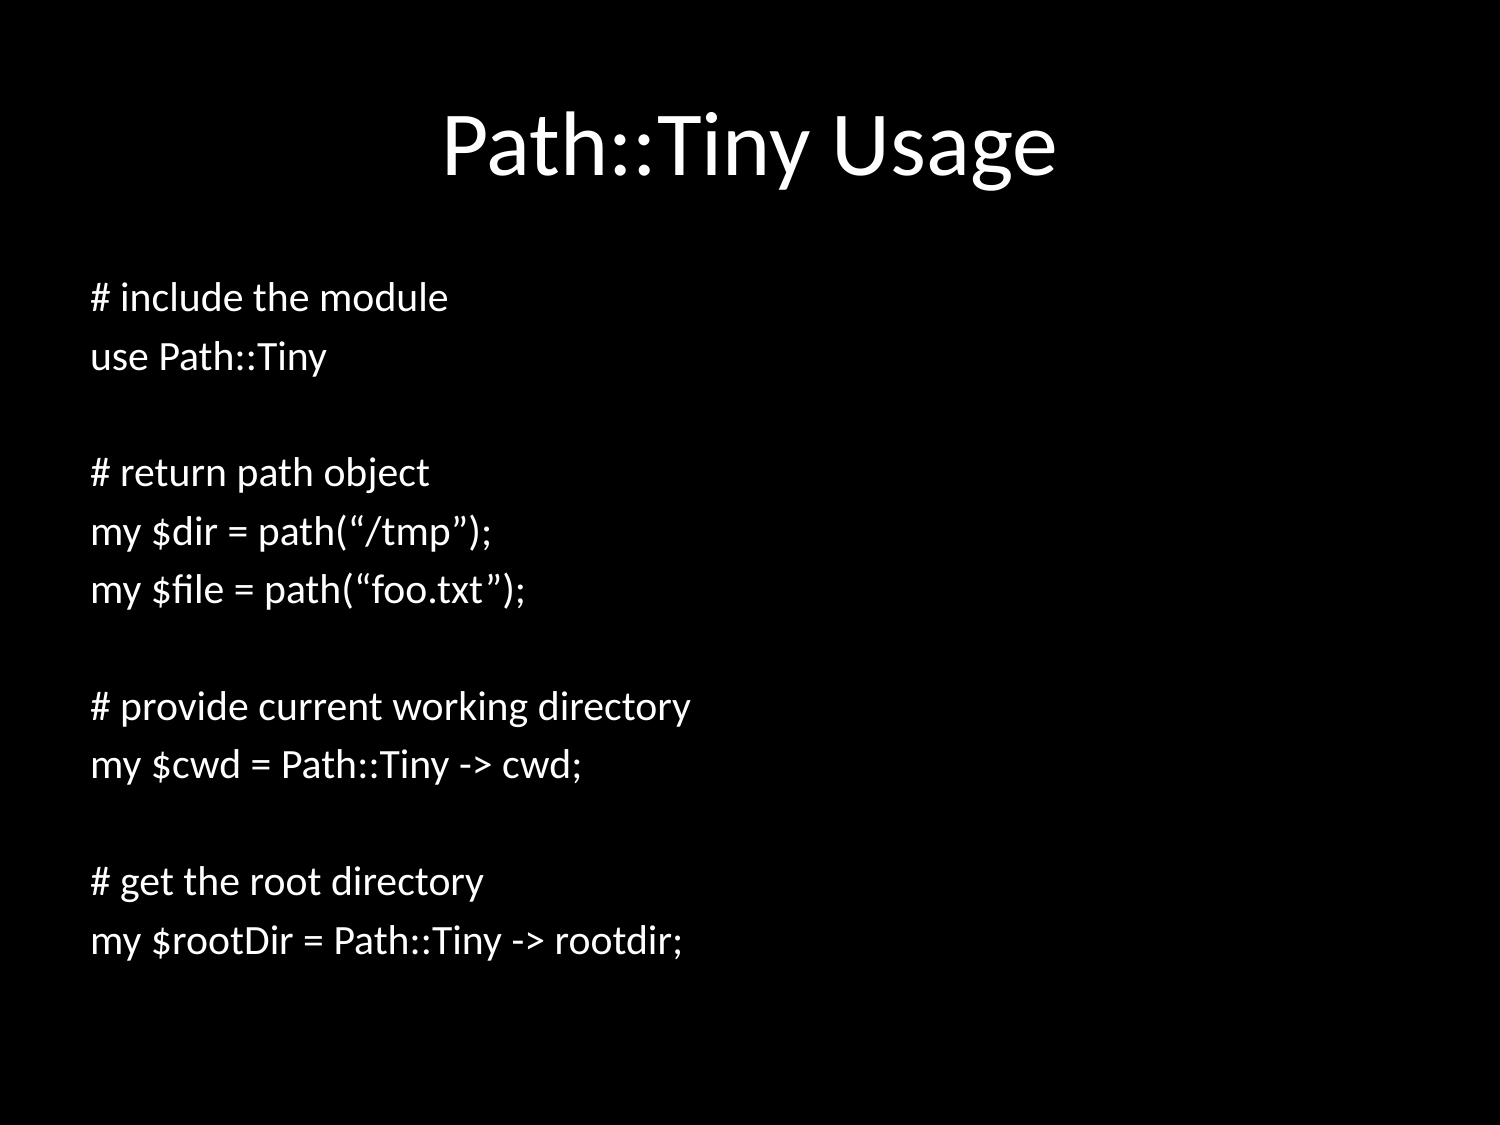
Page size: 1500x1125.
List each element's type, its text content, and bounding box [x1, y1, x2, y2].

list # include the module use Path::Tiny # return path object my $dir = path(“/tmp”); my $file = path(“foo.txt”); # provide current working directory my $cwd = Path::Tiny -> cwd; # get the root directory my $rootDir = Path::Tiny -> rootdir; [75, 262, 1425, 1005]
title Path::Tiny Usage [75, 45, 1425, 233]
